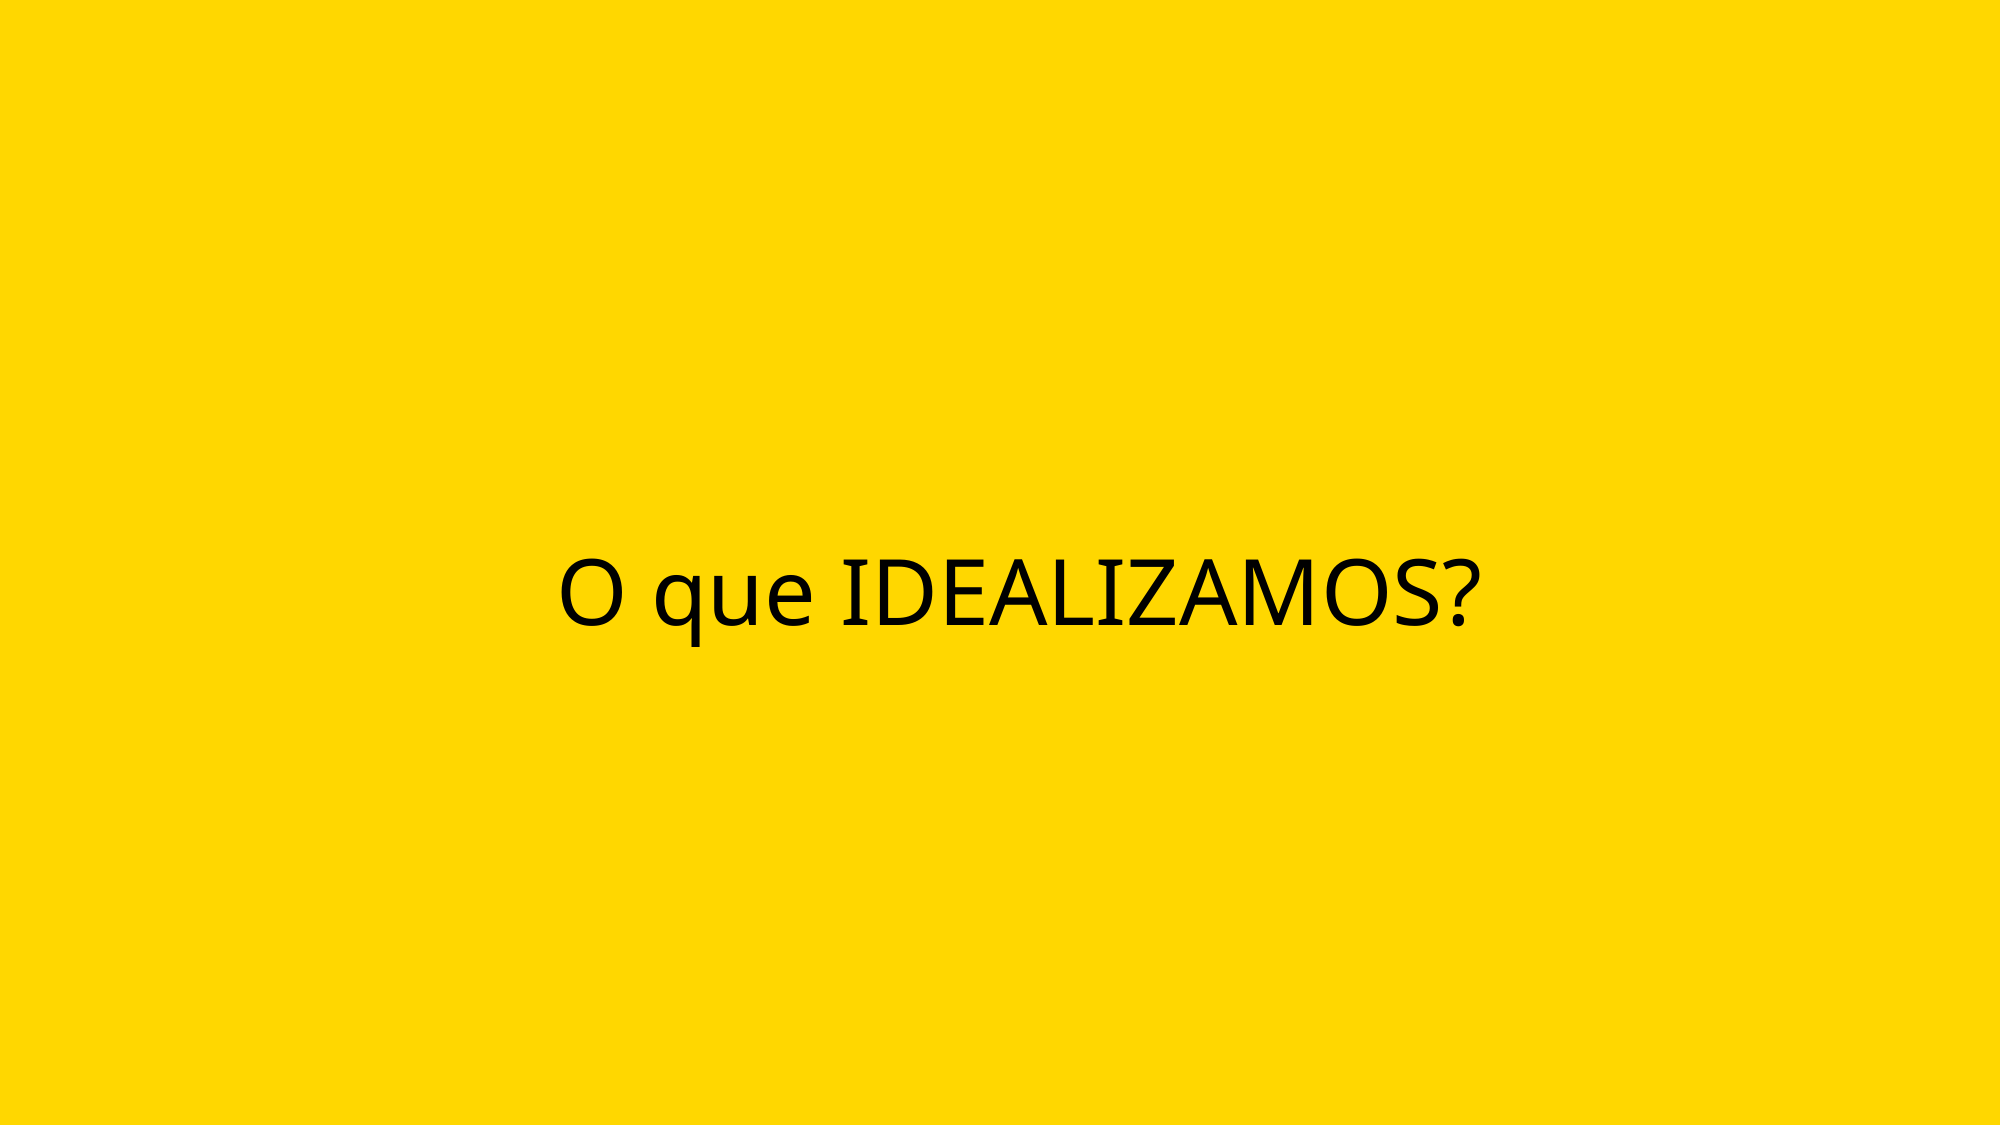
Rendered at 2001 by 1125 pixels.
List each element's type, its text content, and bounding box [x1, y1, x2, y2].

list O que IDEALIZAMOS? [137, 299, 1863, 1014]
